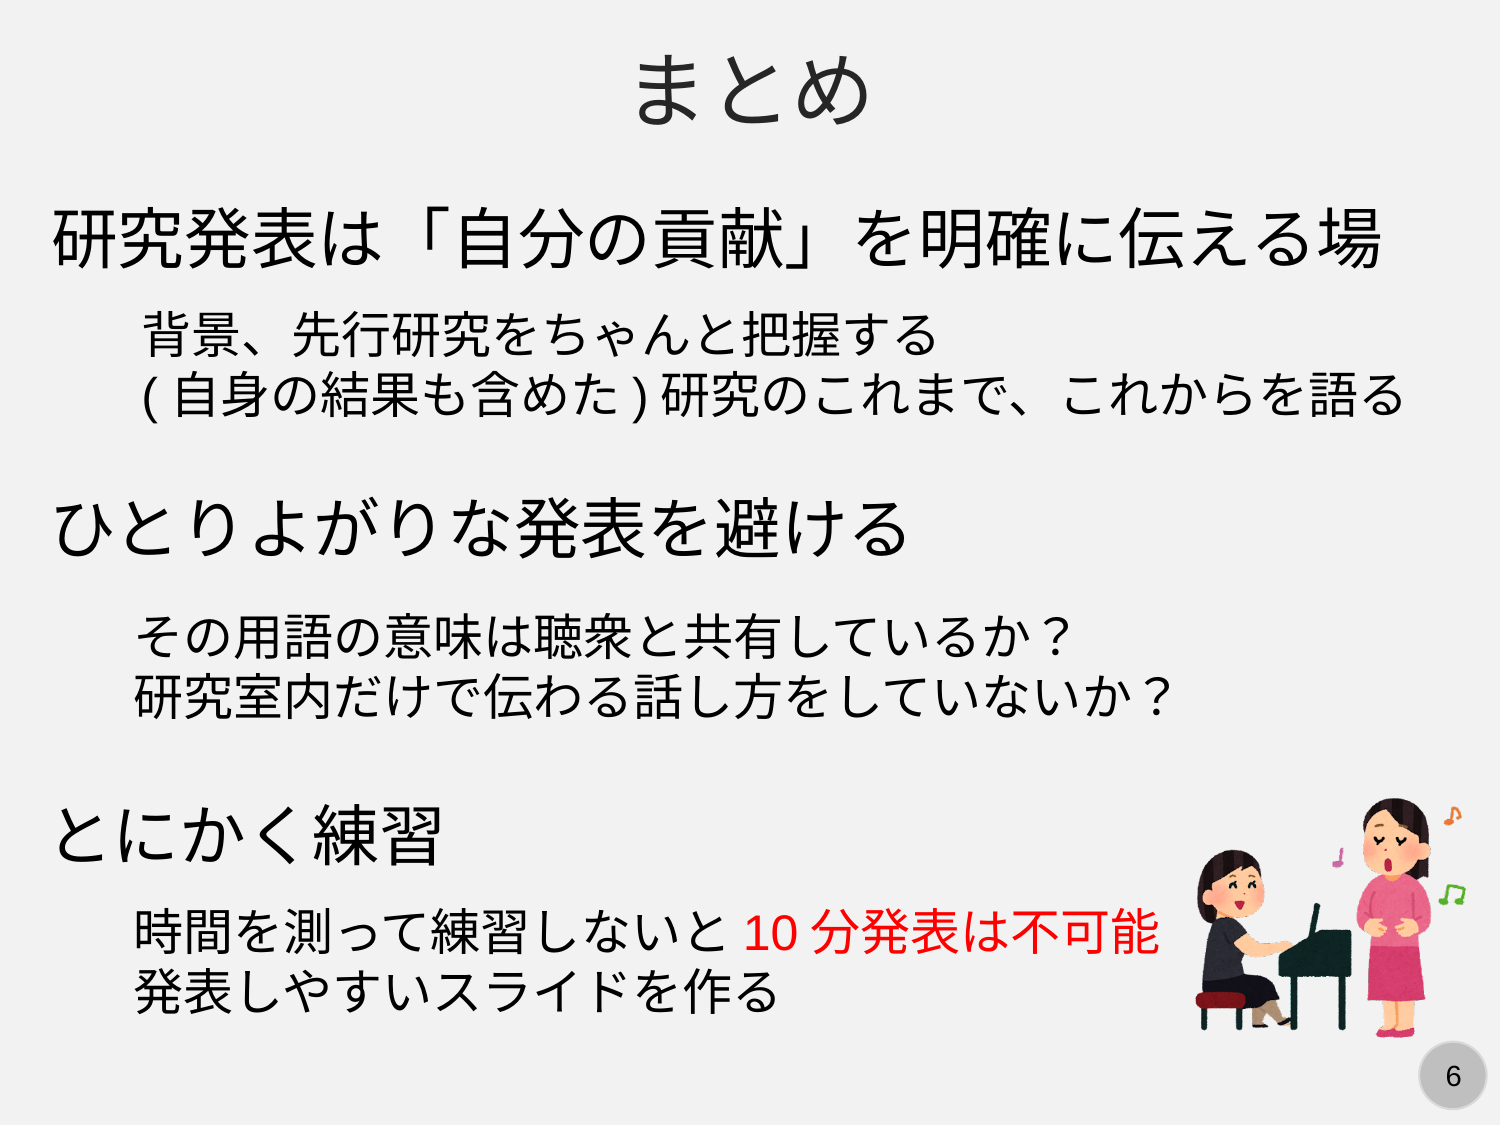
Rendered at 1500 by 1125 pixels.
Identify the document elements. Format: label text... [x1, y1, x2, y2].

text_box その用語の意味は聴衆と共有しているか？ 研究室内だけで伝わる話し方をしていないか？ [118, 597, 1197, 733]
list まとめ [0, 31, 1500, 155]
text_box 時間を測って練習しないと10分発表は不可能 発表しやすいスライドを作る [118, 893, 1176, 1028]
text_box 研究発表は「自分の貢献」を明確に伝える場 [36, 189, 1400, 285]
text_box ひとりよがりな発表を避ける [34, 479, 930, 575]
text_box 背景、先行研究をちゃんと把握する (自身の結果も含めた)研究のこれまで、これからを語る [126, 296, 1424, 431]
picture [1187, 786, 1475, 1051]
text_box とにかく練習 [31, 786, 462, 882]
